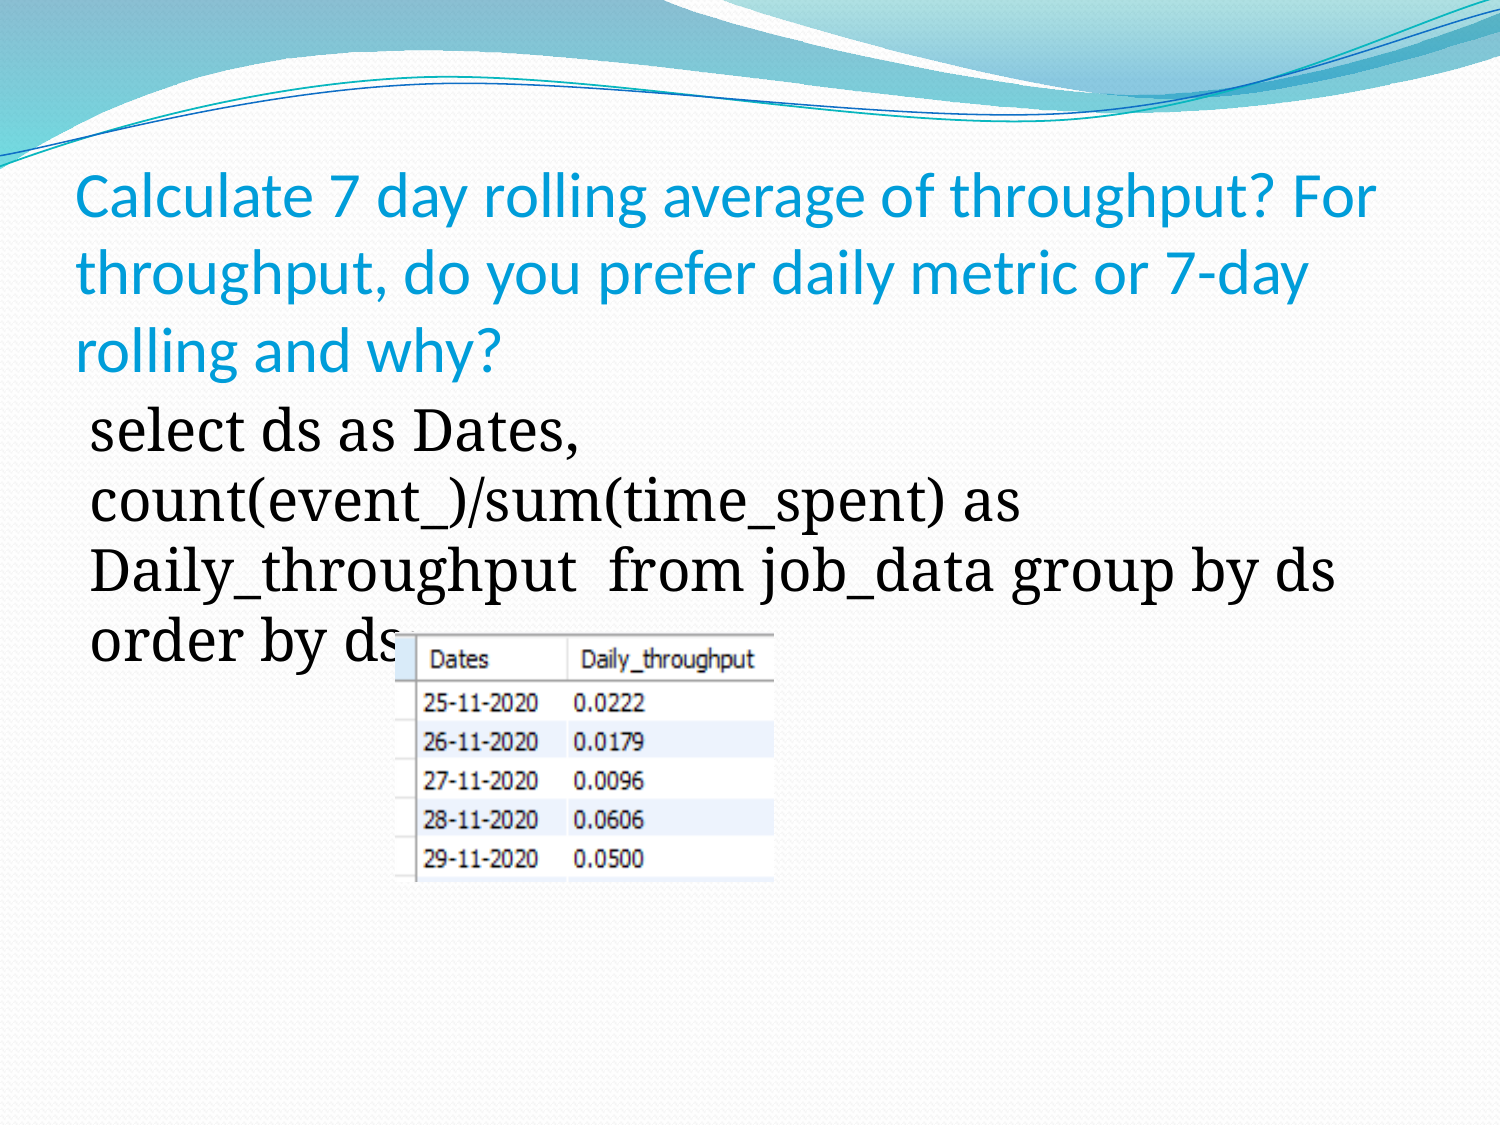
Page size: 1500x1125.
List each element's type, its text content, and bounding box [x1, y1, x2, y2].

list select ds as Dates, count(event_)/sum(time_spent) as Daily_throughput from job_data group by ds order by ds; [75, 385, 1425, 1005]
picture [395, 632, 774, 882]
title Calculate 7 day rolling average of throughput? For throughput, do you prefer daily metric or 7-day rolling and why? [75, 45, 1425, 385]
